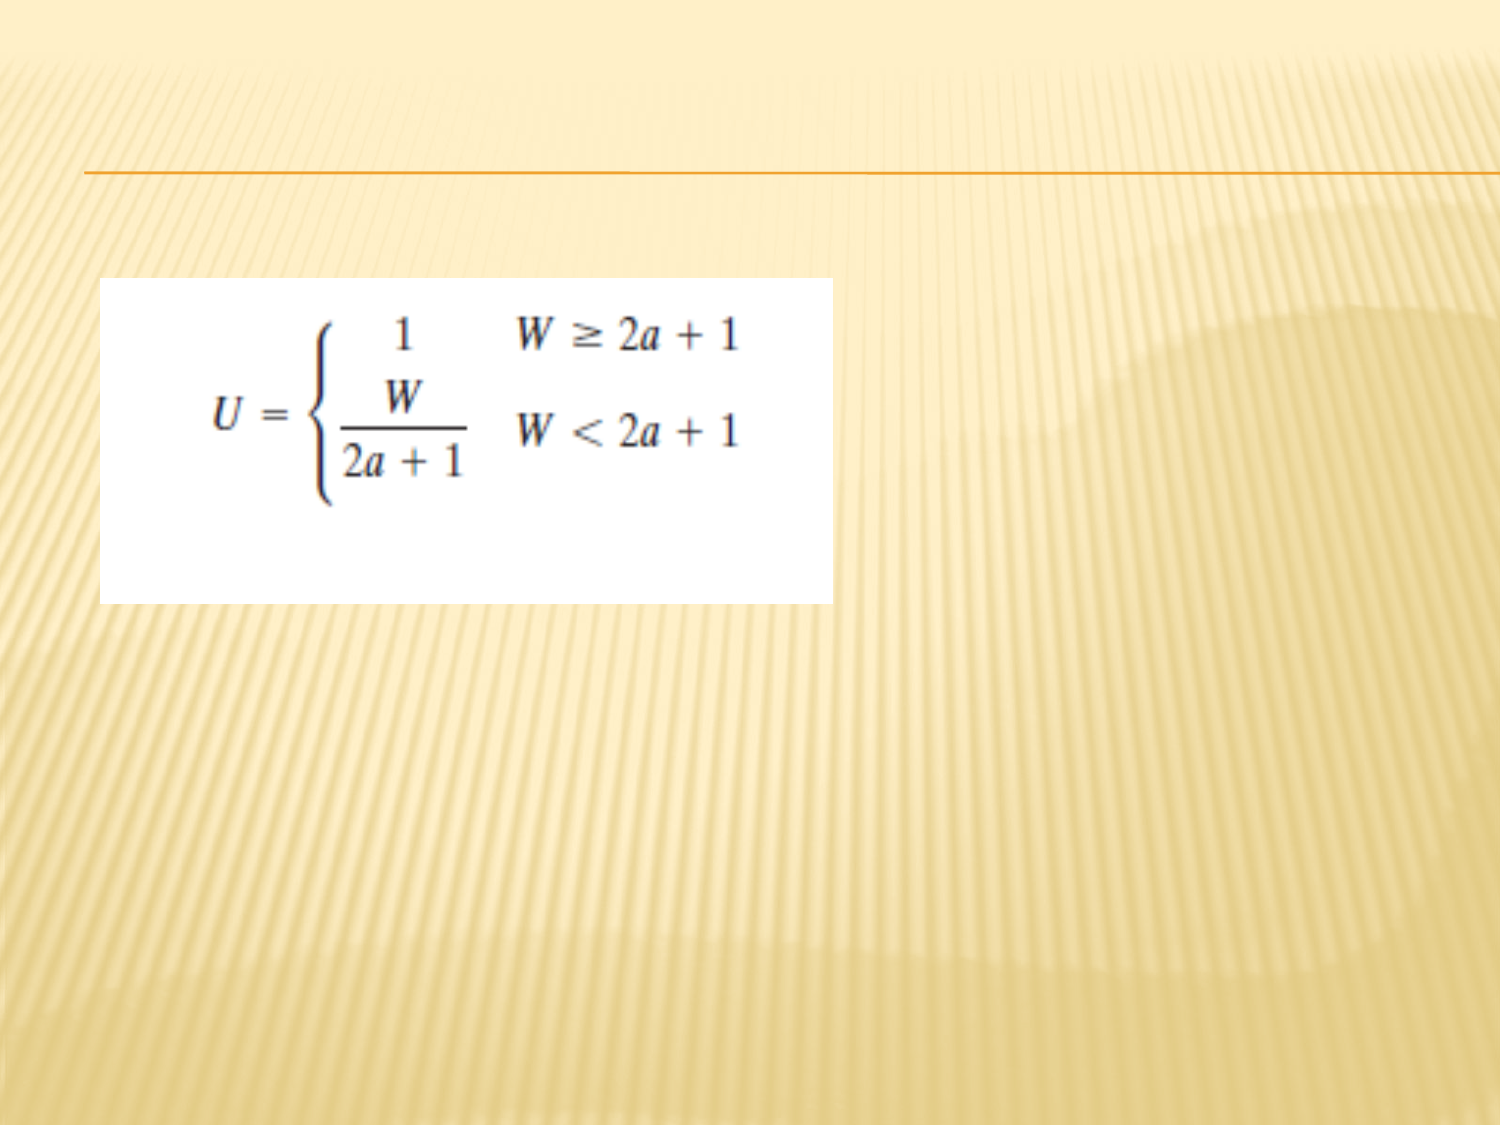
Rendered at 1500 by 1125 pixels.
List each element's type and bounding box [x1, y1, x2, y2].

picture [100, 278, 833, 604]
